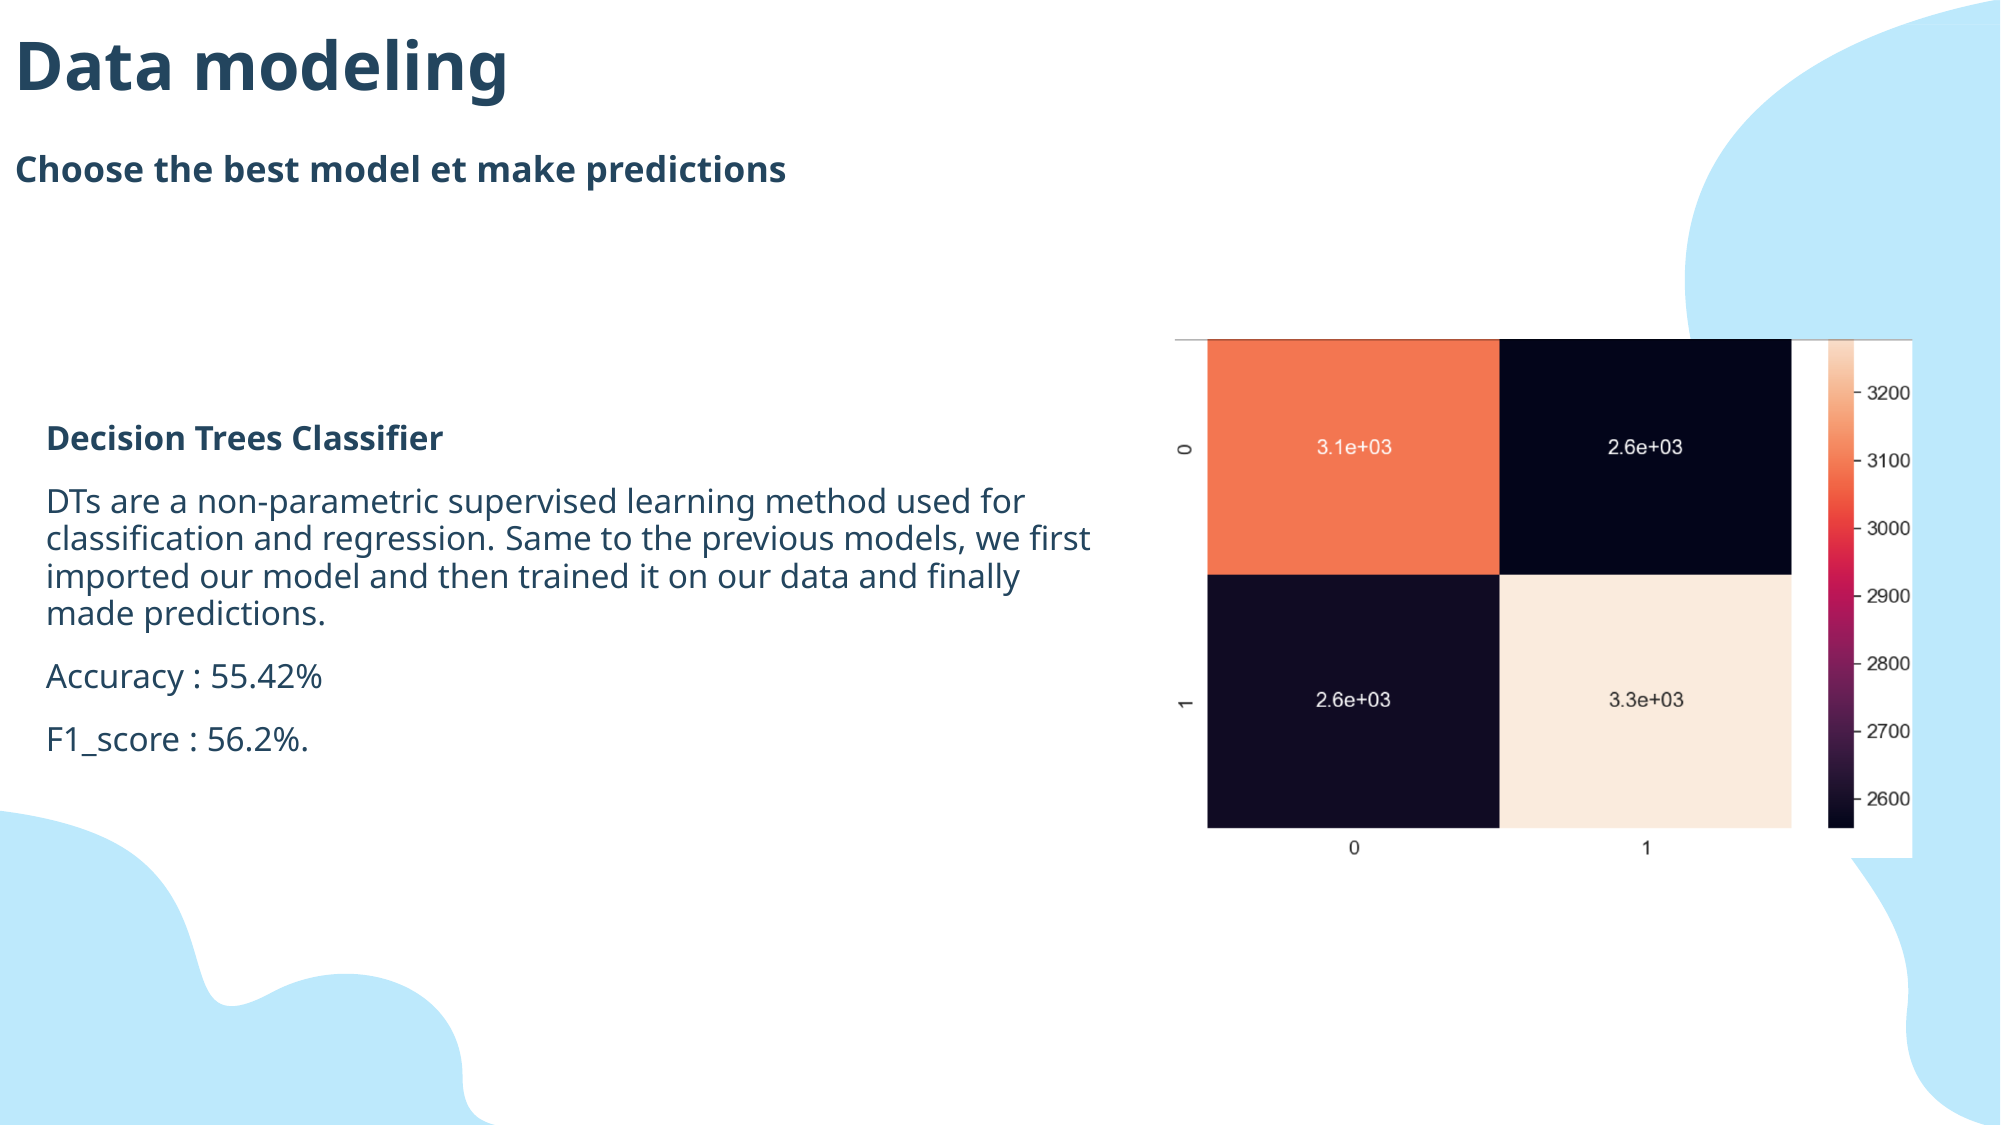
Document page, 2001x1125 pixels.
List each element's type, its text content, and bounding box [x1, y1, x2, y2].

picture [1174, 339, 1913, 858]
title Data modeling Choose the best model et make predictions [0, 8, 1575, 253]
list Decision Trees Classifier DTs are a non-parametric supervised learning method used for classification and regression. Same to the previous models, we first imported our model and then trained it on our data and finally made predictions. Accuracy : 55.42% F1_score : 56.2%. [30, 405, 1163, 831]
